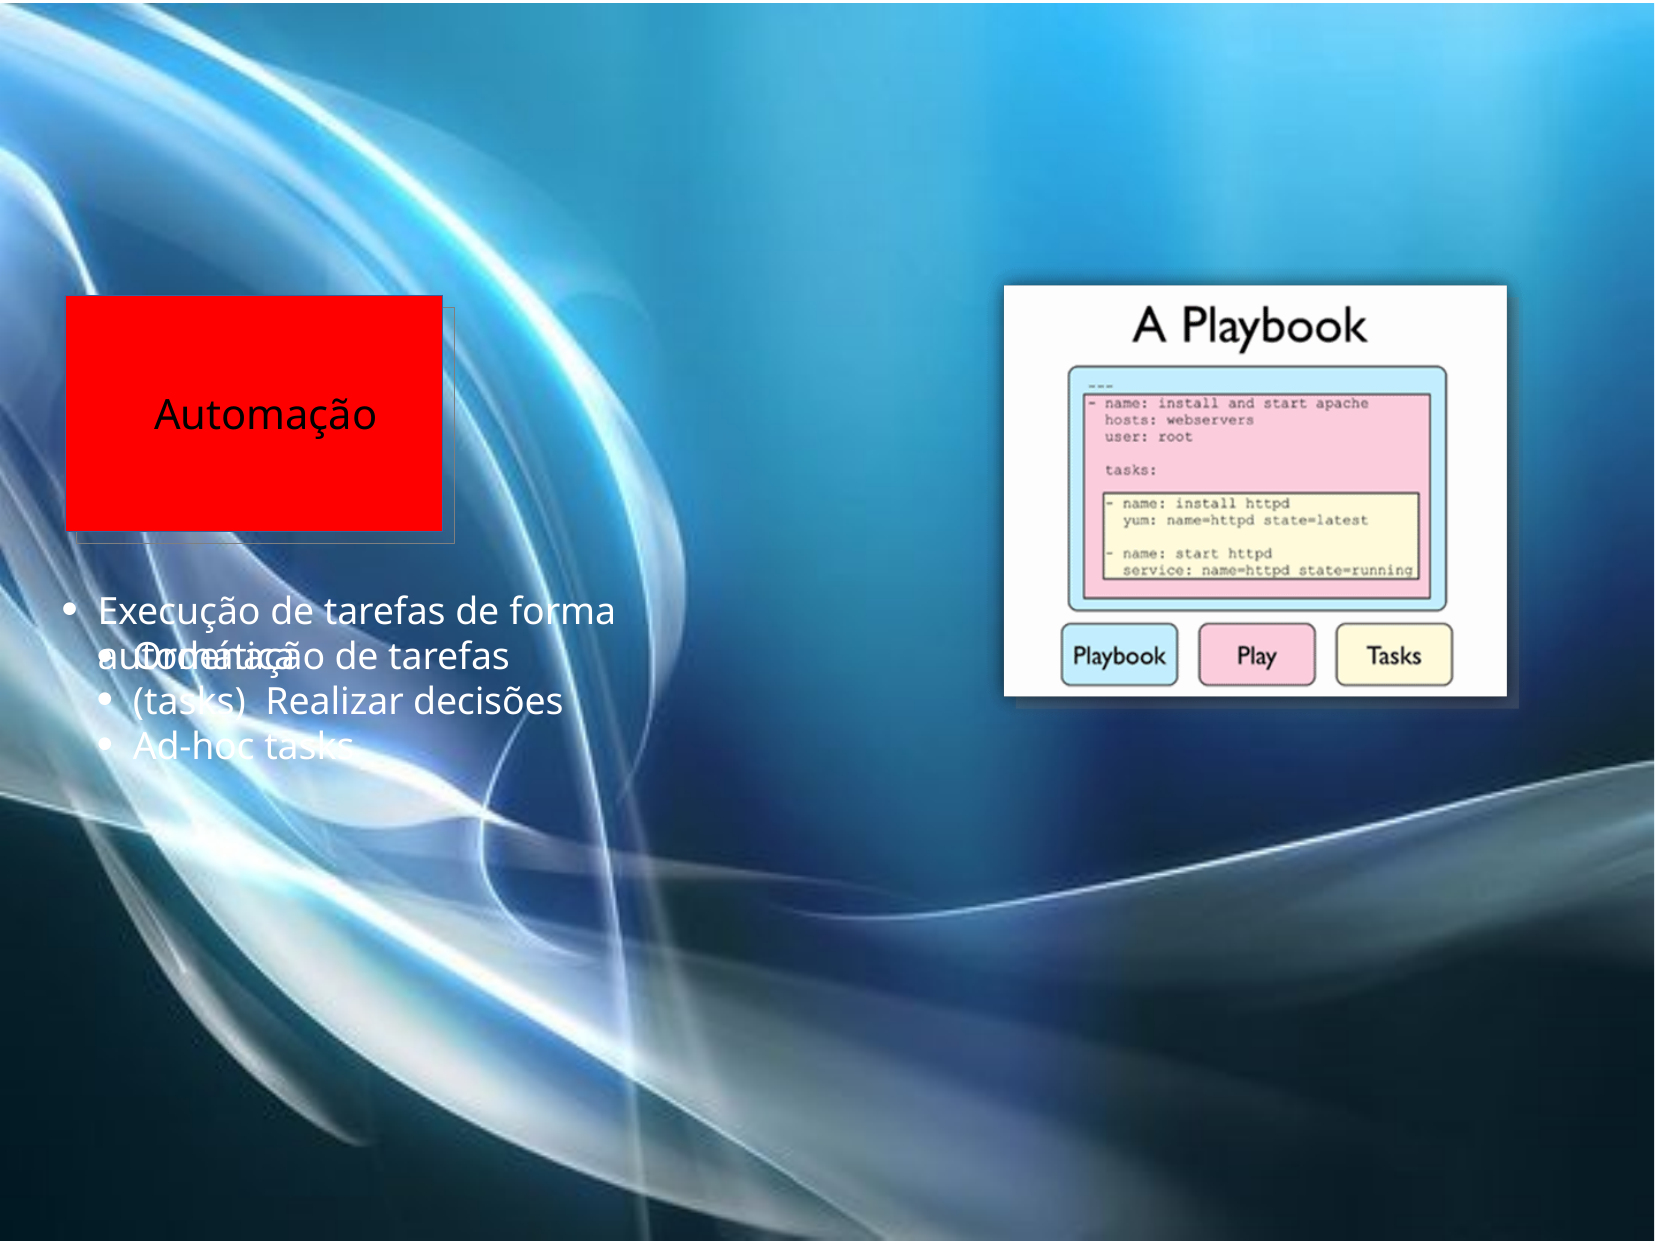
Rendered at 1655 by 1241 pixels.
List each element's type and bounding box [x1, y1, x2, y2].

text_box [974, 253, 1549, 741]
text_box [64, 295, 455, 544]
picture [0, 3, 1655, 1241]
